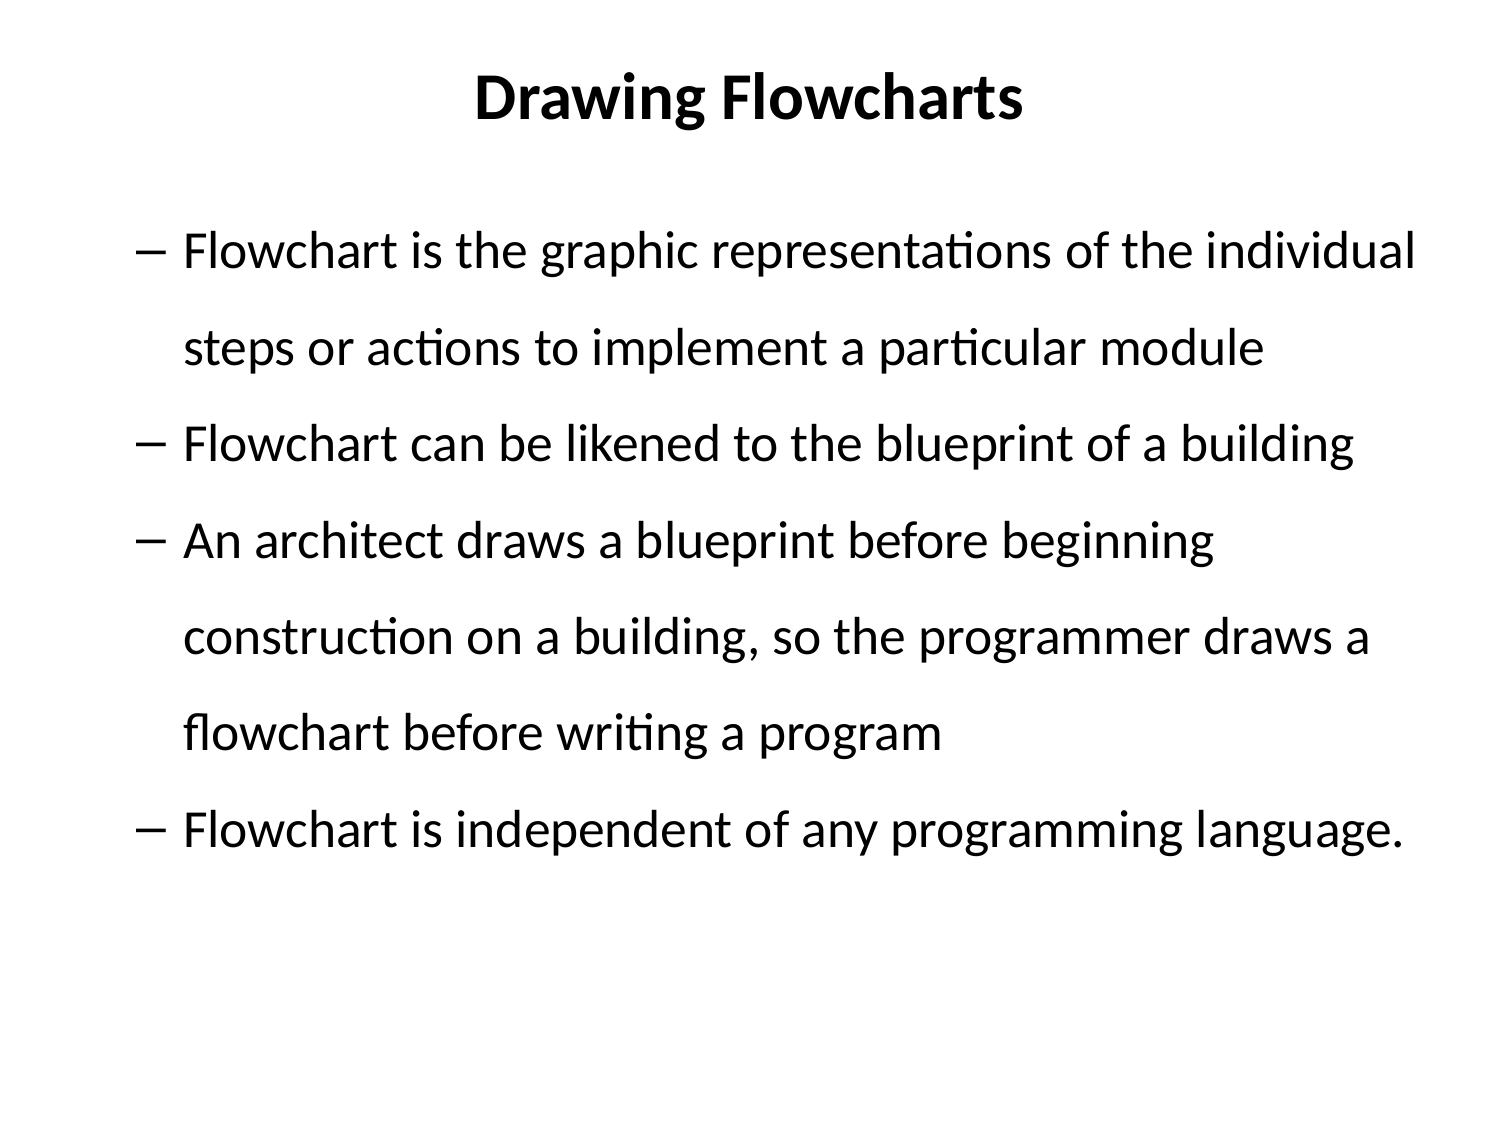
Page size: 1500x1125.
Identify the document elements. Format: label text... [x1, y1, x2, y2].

title Drawing Flowcharts [75, 45, 1425, 141]
list Flowchart is the graphic representations of the individual steps or actions to implement a particular module Flowchart can be likened to the blueprint of a building An architect draws a blueprint before beginning construction on a building, so the programmer draws a flowchart before writing a program Flowchart is independent of any programming language. [46, 175, 1463, 1088]
